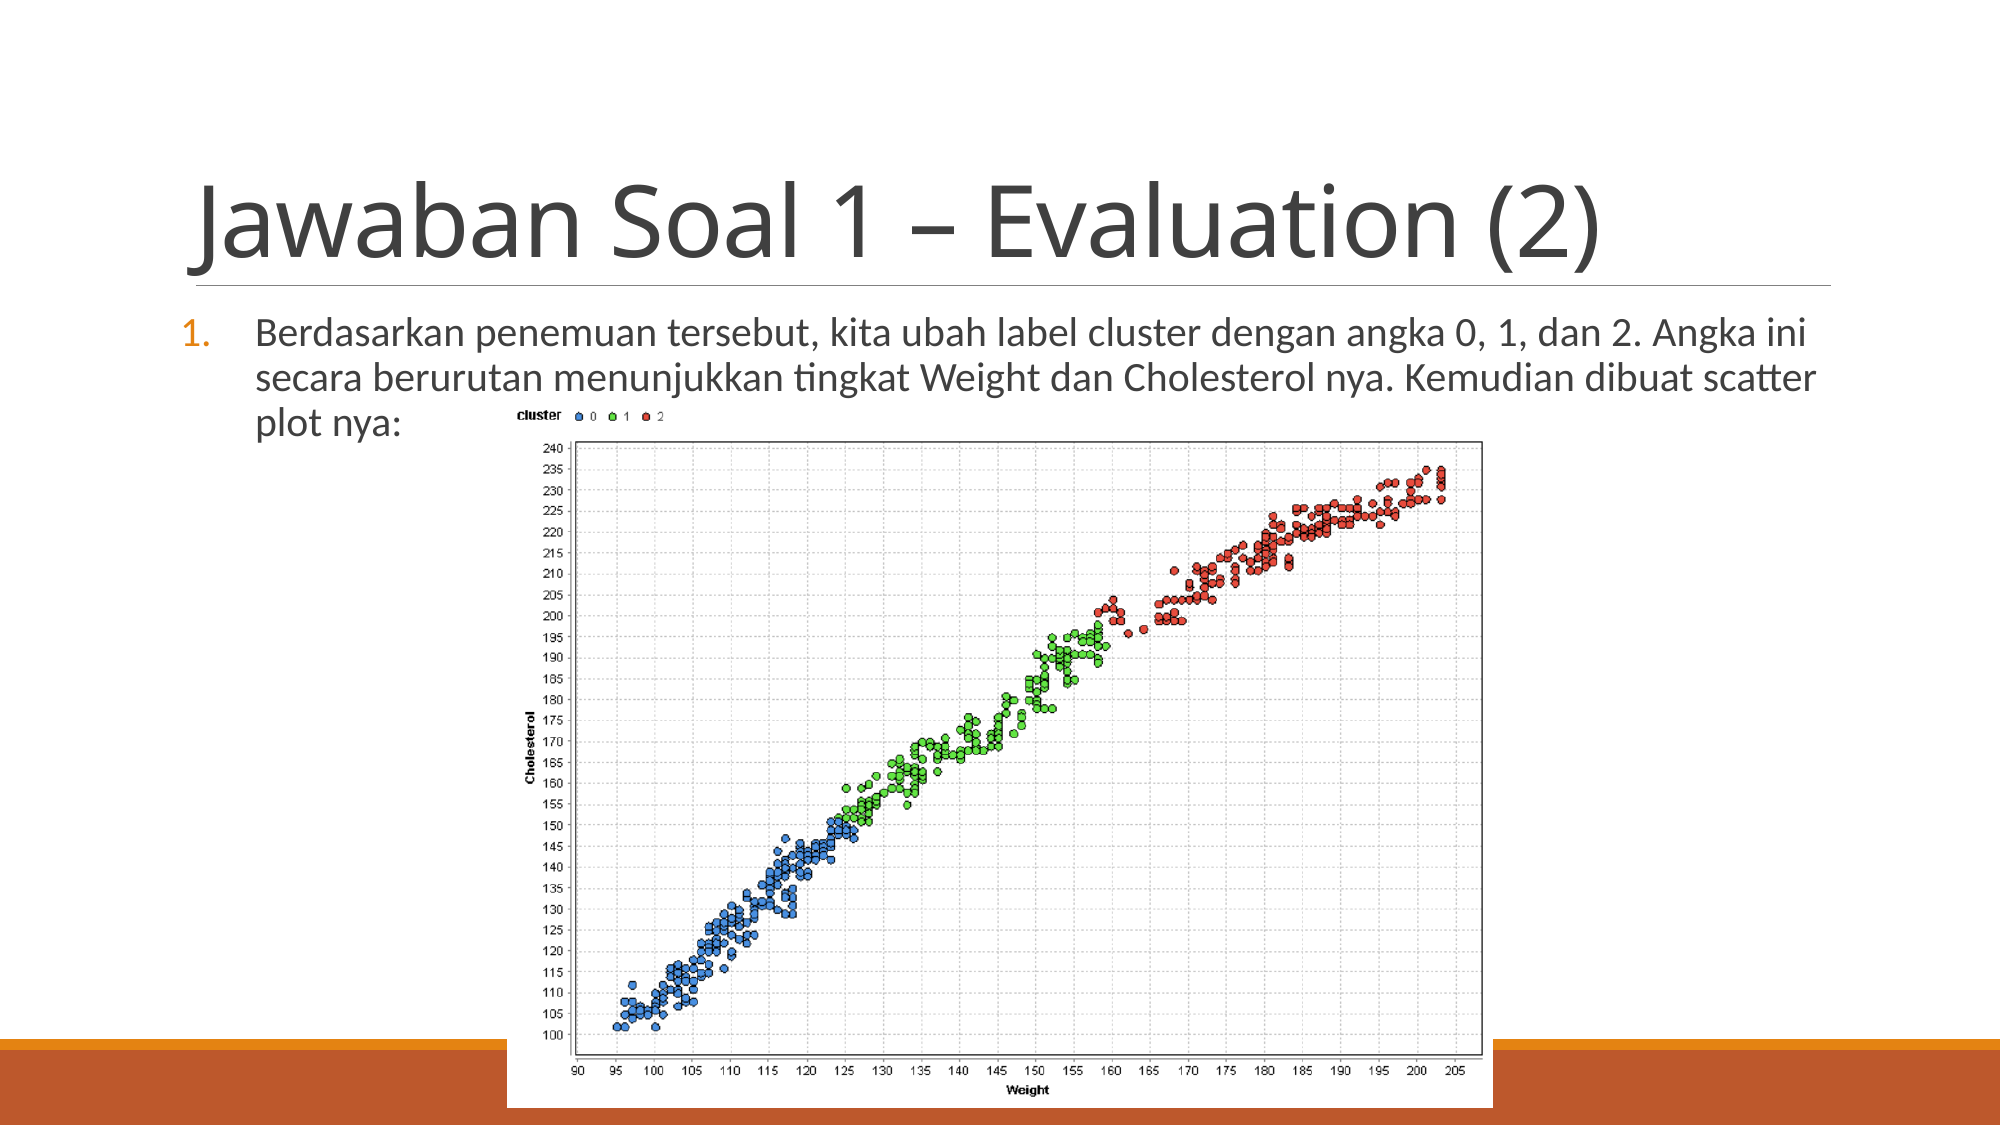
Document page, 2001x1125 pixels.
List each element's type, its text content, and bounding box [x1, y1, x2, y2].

picture [507, 401, 1493, 1109]
list Berdasarkan penemuan tersebut, kita ubah label cluster dengan angka 0, 1, dan 2. Angka ini secara berurutan menunjukkan tingkat Weight dan Cholesterol nya. Kemudian dibuat scatter plot nya: [180, 302, 1830, 963]
title Jawaban Soal 1 – Evaluation (2) [180, 47, 1830, 285]
